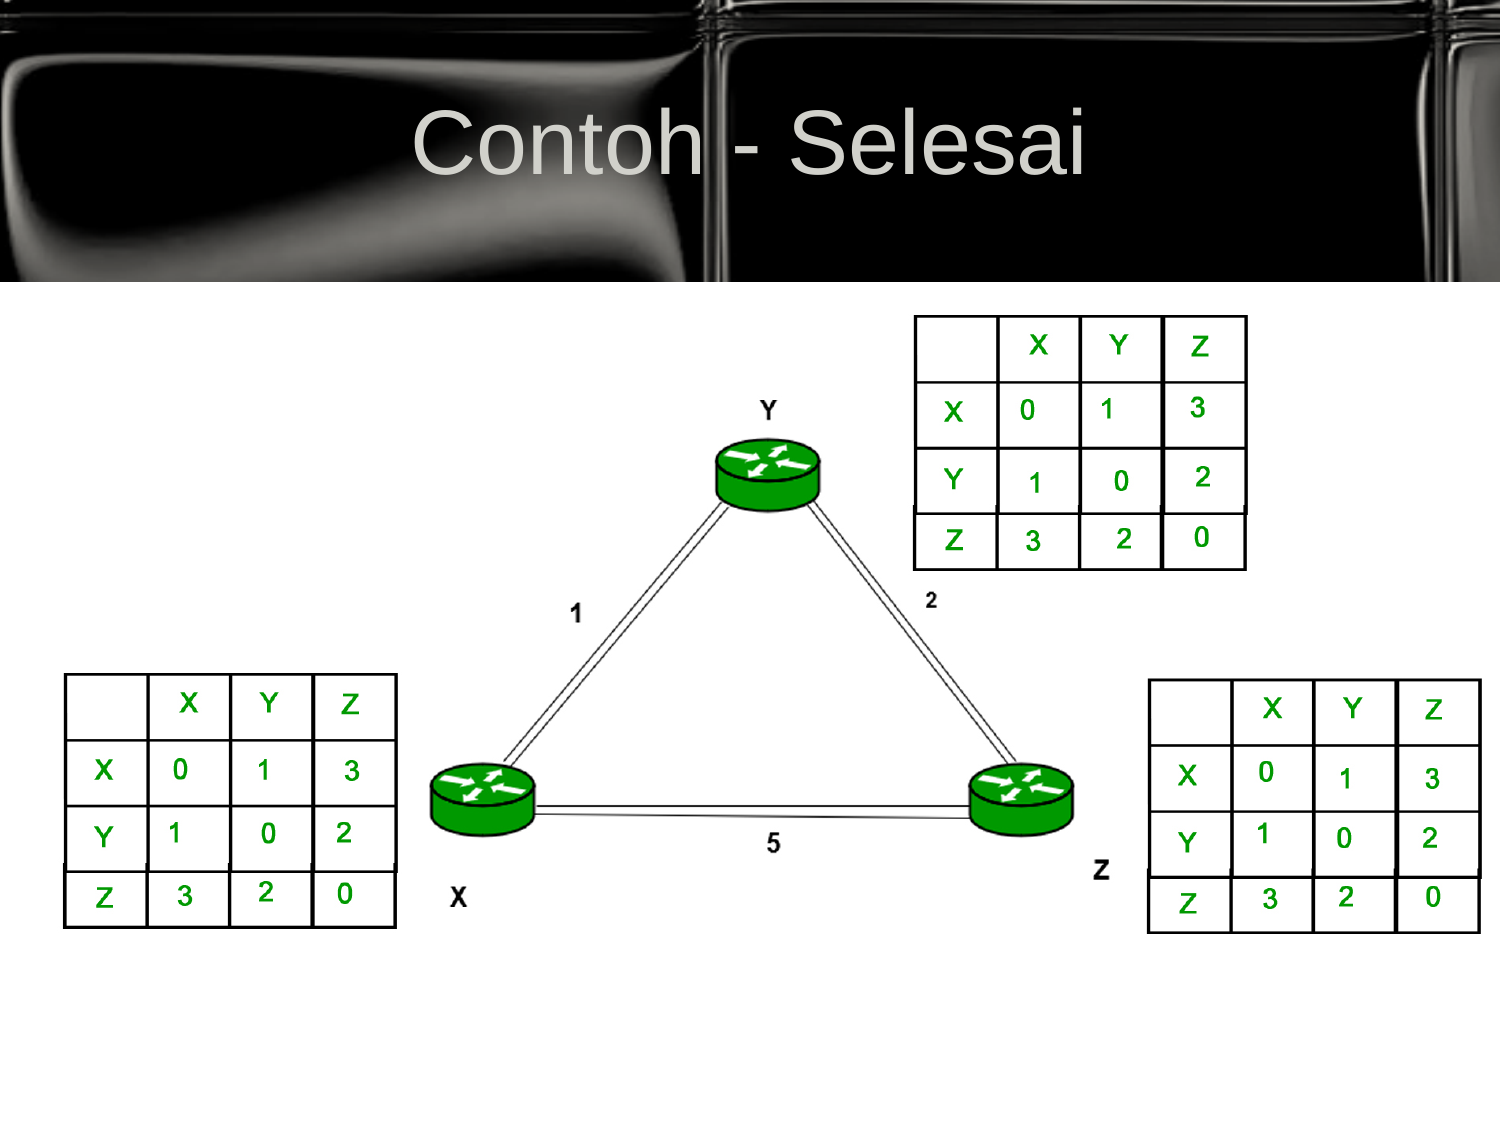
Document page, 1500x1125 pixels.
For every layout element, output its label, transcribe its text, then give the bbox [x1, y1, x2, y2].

title Contoh - Selesai [75, 45, 1425, 232]
picture [0, 281, 1500, 1125]
